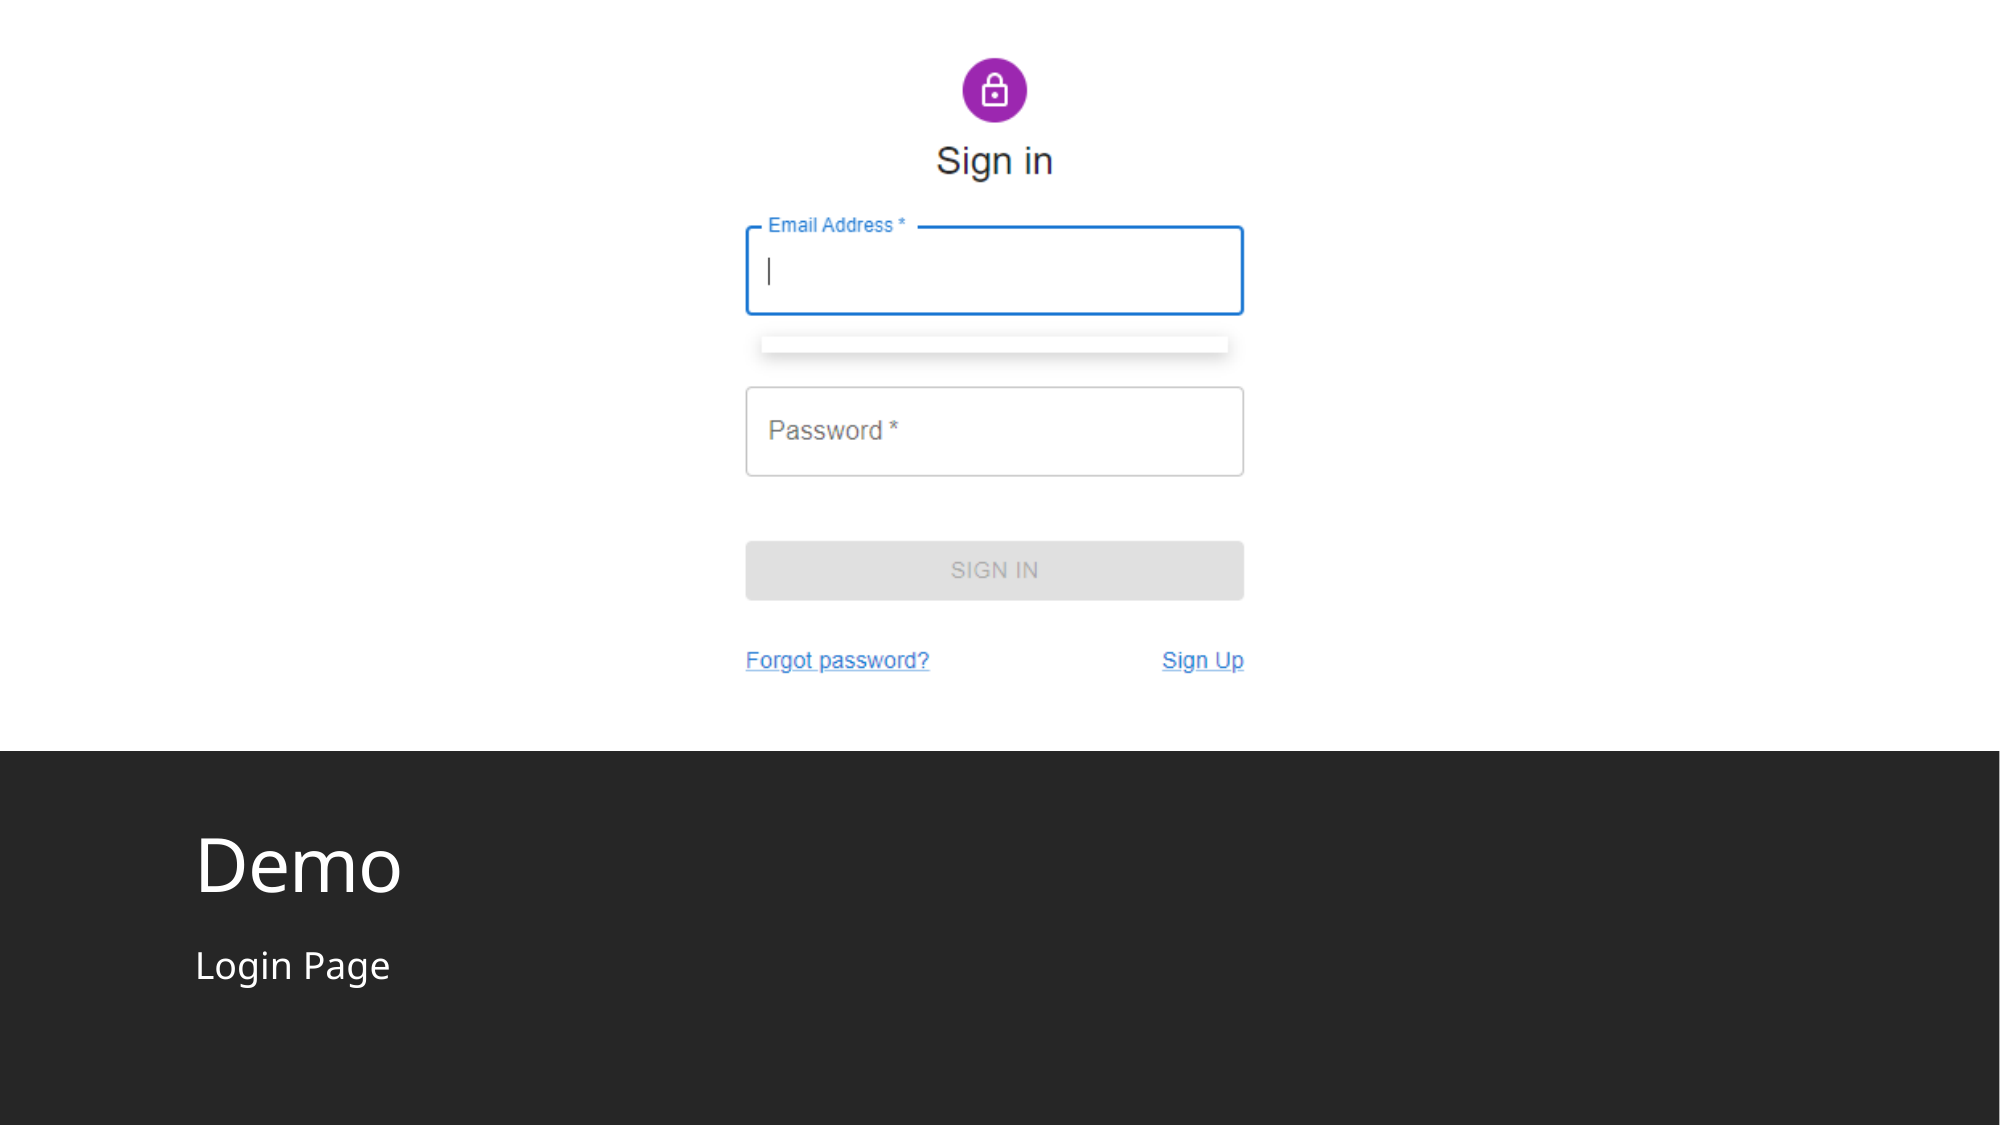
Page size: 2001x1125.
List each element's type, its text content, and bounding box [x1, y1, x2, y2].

title Demo [180, 787, 1839, 910]
picture [0, 0, 2000, 752]
list Login Page [180, 937, 1839, 1038]
